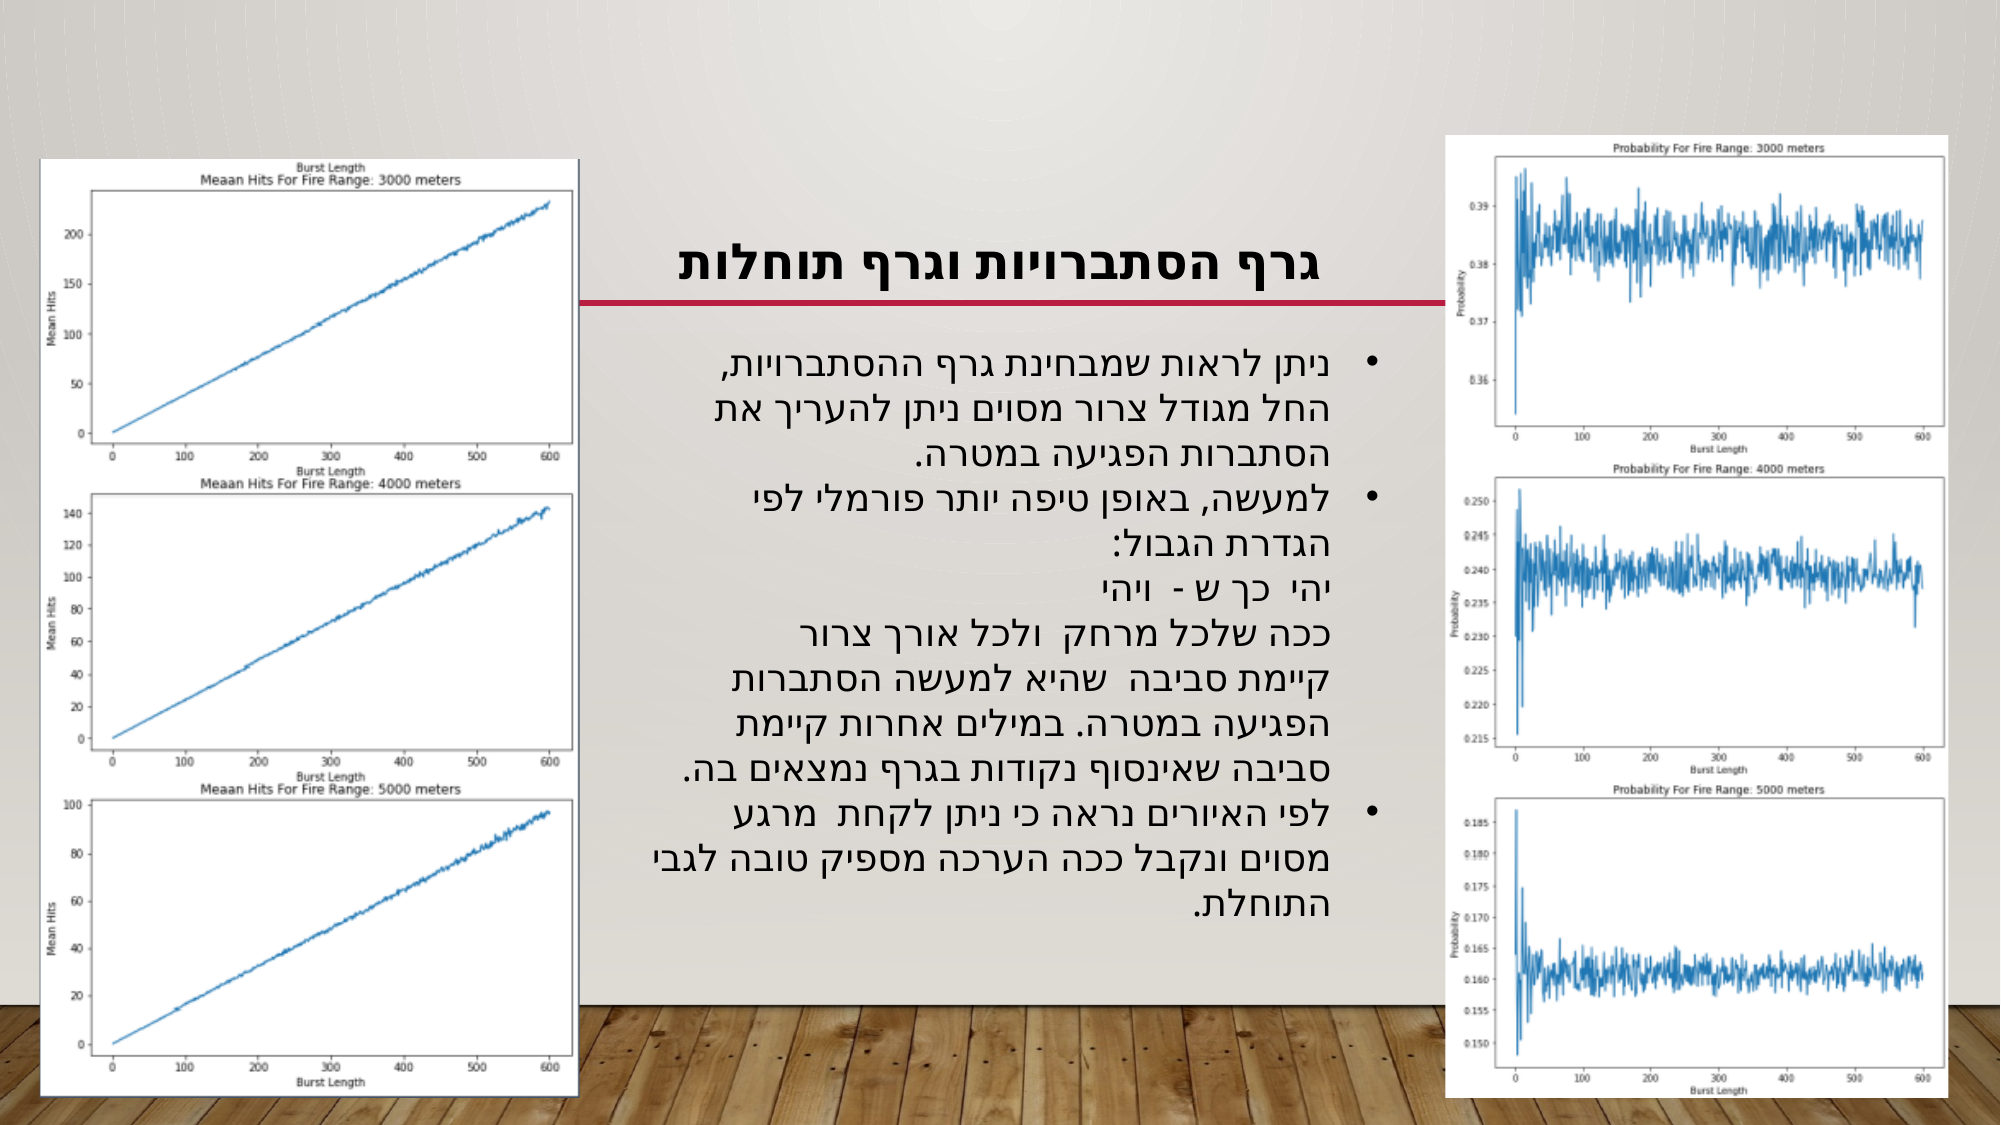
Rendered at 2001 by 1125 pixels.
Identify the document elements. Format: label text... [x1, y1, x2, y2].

text_box גרף הסתברויות וגרף תוחלות [606, 221, 1394, 297]
picture [0, 135, 2000, 1125]
